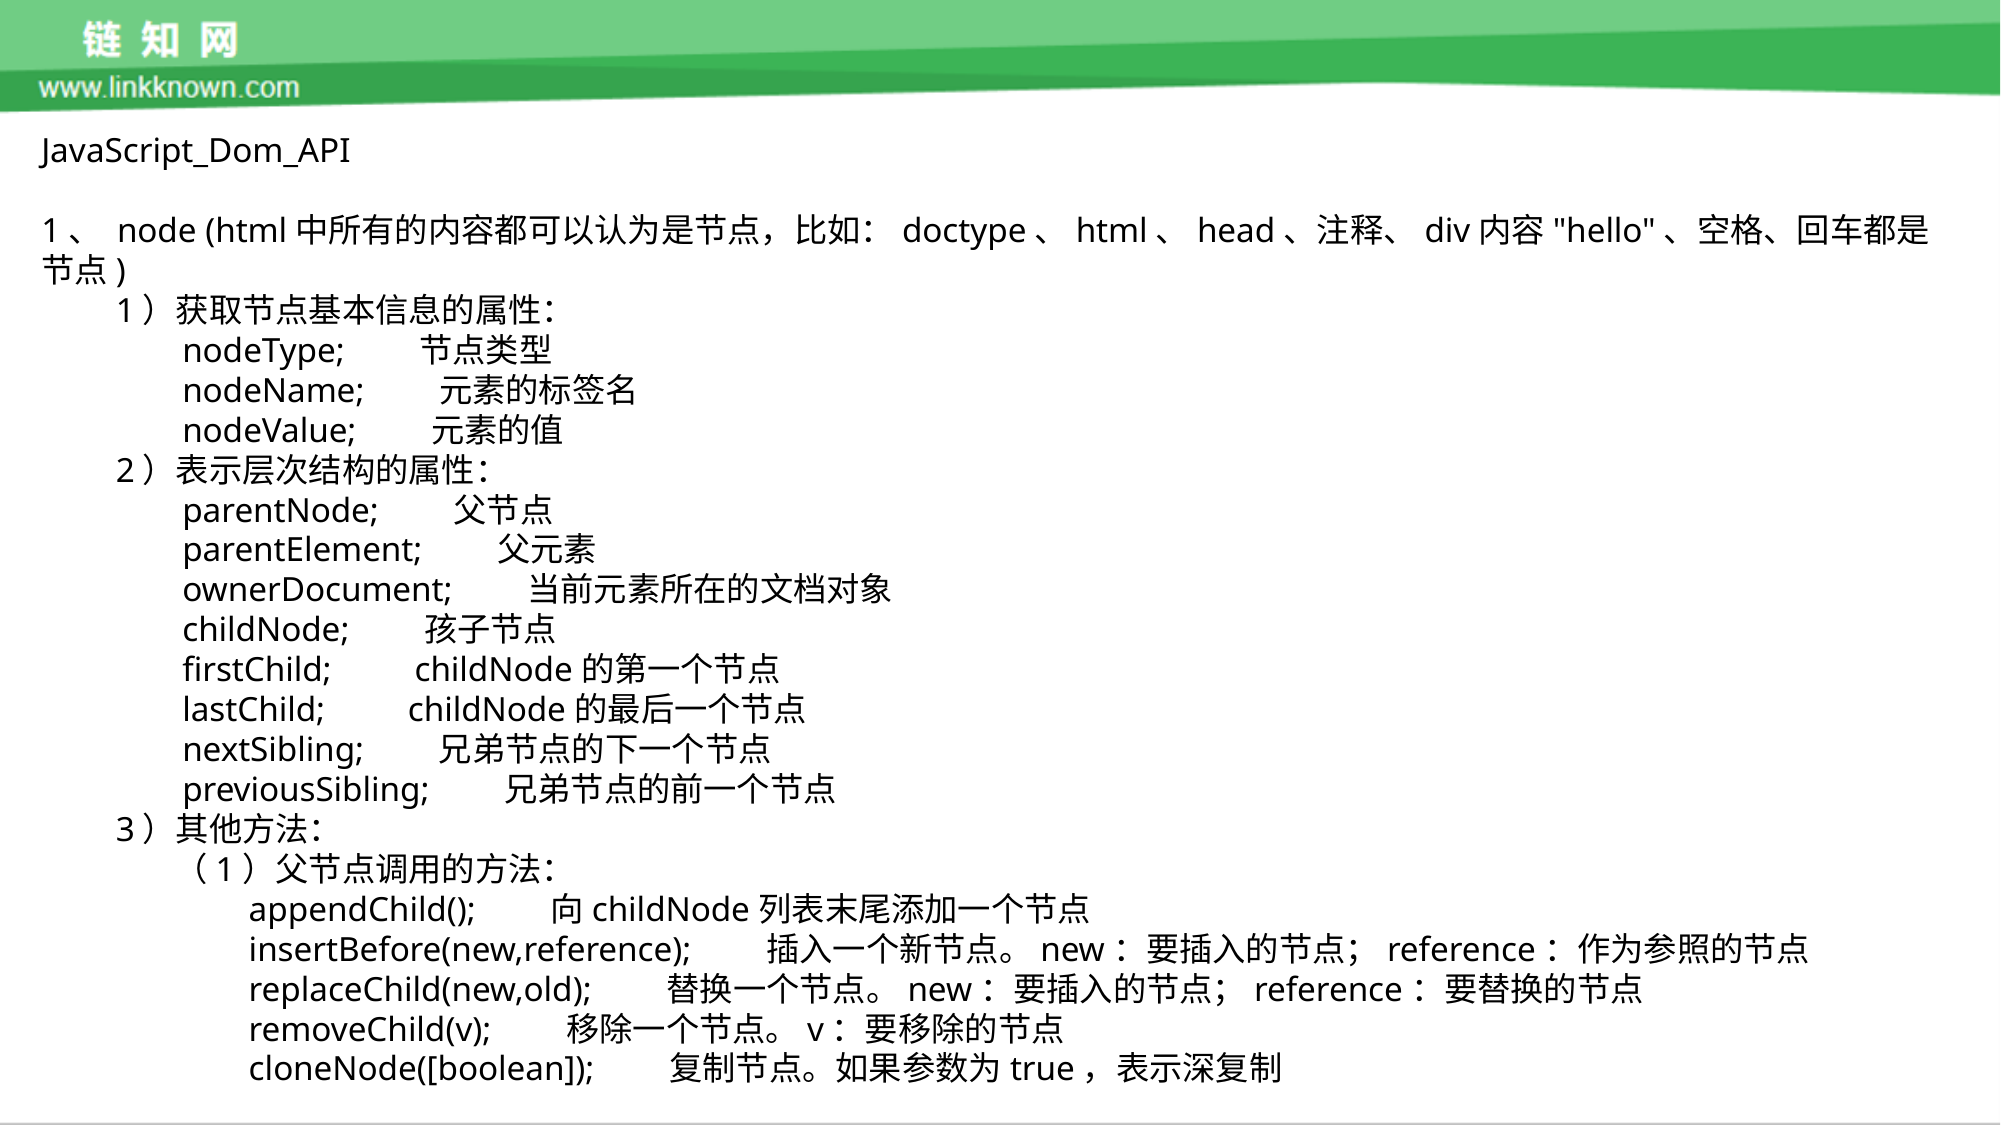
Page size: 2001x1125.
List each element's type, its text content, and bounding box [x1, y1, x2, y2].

picture [0, 0, 2001, 1125]
text_box JavaScript_Dom_API 1、 node (html中所有的内容都可以认为是节点，比如：doctype、html、head、注释、div内容"hello"、空格、回车都是节点) 1）获取节点基本信息的属性： nodeType; 节点类型 nodeName; 元素的标签名 nodeValue; 元素的值 2）表示层次结构的属性： parentNode; 父节点 parentElement; 父元素 ownerDocument; 当前元素所在的文档对象 childNode; 孩子节点 firstChild; childNode的第一个节点 lastChild; childNode的最后一个节点 nextSibling; 兄弟节点的下一个节点 previousSibling; 兄弟节点的前一个节点 3）其他方法： （1）父节点调用的方法： appendChild(); 向childNode列表末尾添加一个节点 insertBefore(new,reference); 插入一个新节点。new：要插入的节点；reference：作为参照的节点 replaceChild(new,old); 替换一个节点。new：要插入的节点；reference：要替换的节点 removeChild(v); 移除一个节点。v：要移除的节点 cloneNode([boolean]); 复制节点。如果参数为true，表示深复制 [26, 122, 1972, 1095]
